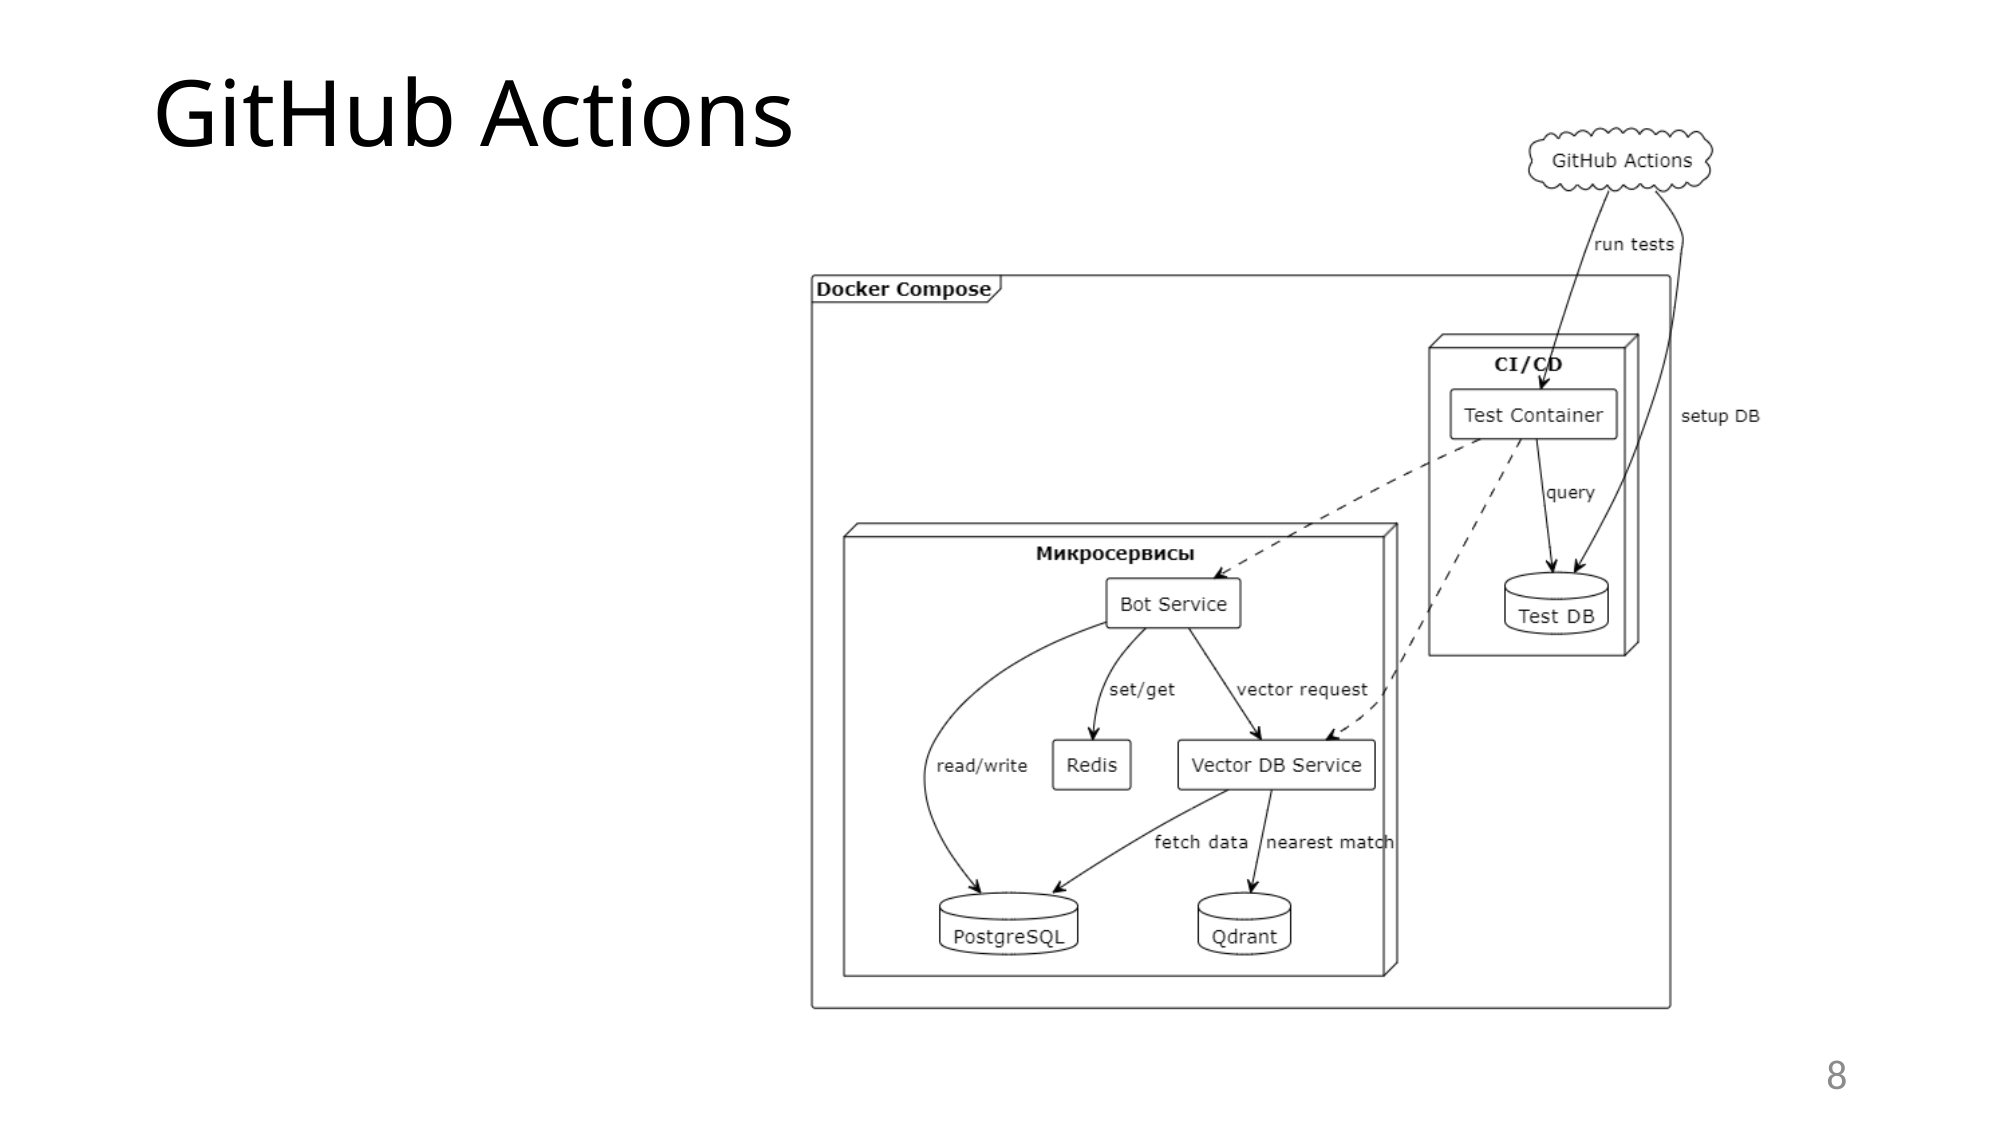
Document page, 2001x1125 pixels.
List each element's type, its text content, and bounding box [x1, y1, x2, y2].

picture [796, 111, 1771, 1016]
title GitHub Actions [137, 59, 1863, 278]
slide_number 8 [1412, 1042, 1863, 1103]
